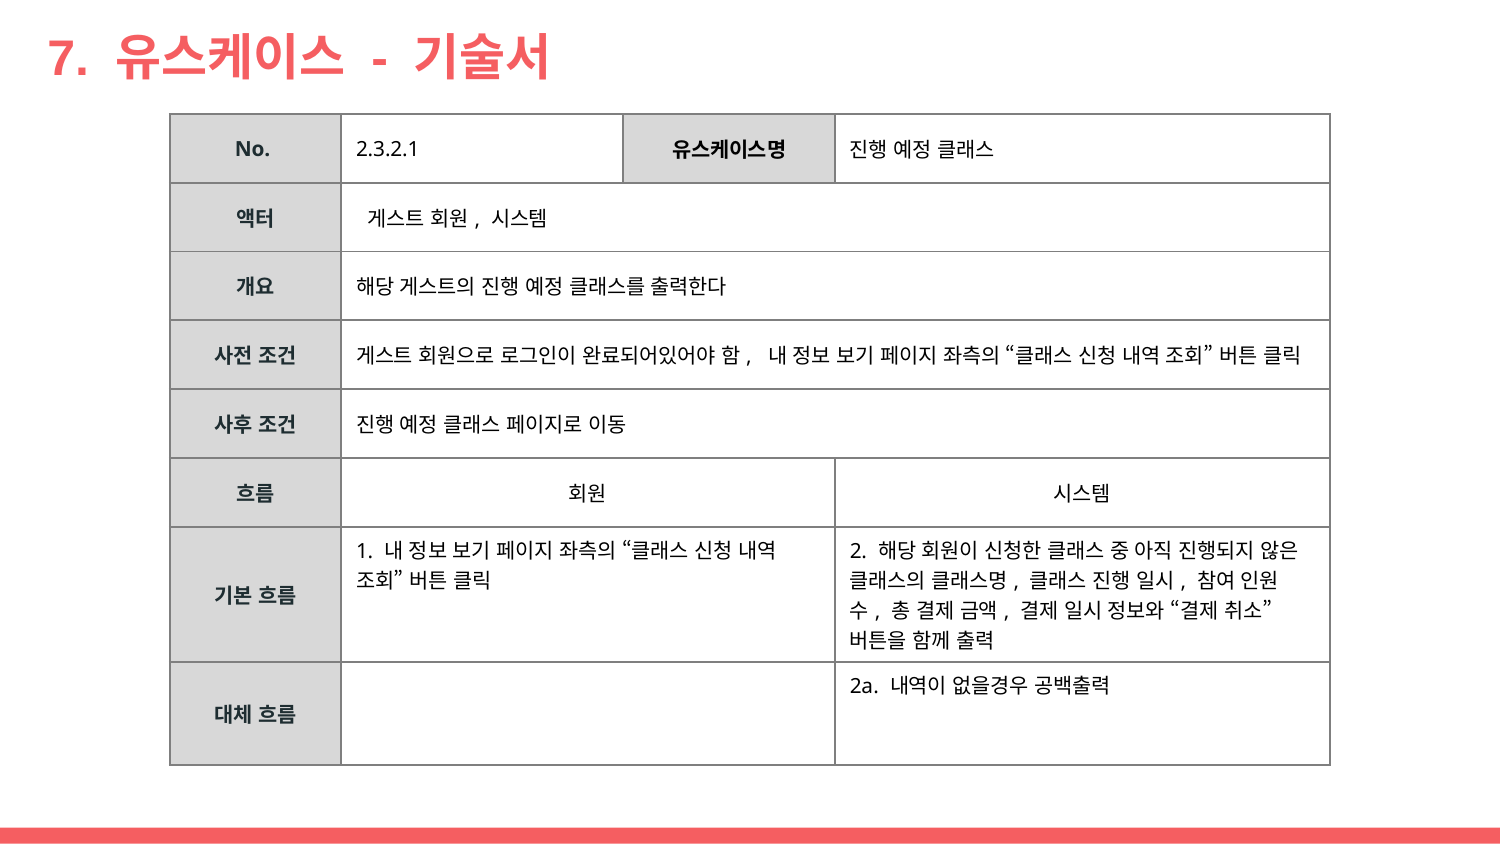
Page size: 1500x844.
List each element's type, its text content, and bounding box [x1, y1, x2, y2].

table_cell 2a. 내역이 없을경우 공백출력 [836, 663, 1329, 764]
table_cell 사후 조건 [171, 390, 340, 457]
table_header 2.3.2.1 [342, 115, 622, 182]
table_cell 회원 [342, 459, 834, 526]
table_cell 대체 흐름 [171, 663, 340, 764]
table_cell 해당 게스트의 진행 예정 클래스를 출력한다 [342, 252, 1329, 319]
table_cell 게스트 회원으로 로그인이 완료되어있어야 함, 내 정보 보기 페이지 좌측의 “클래스 신청 내역 조회” 버튼 클릭 [342, 321, 1329, 388]
table_header 유스케이스명 [624, 115, 834, 182]
table_cell 액터 [171, 184, 340, 251]
table_cell 개요 [171, 252, 340, 319]
table_cell 2. 해당 회원이 신청한 클래스 중 아직 진행되지 않은 클래스의 클래스명, 클래스 진행 일시, 참여 인원 수, 총 결제 금액, 결제 일시 정보와 “결제 취소” 버튼을 함께 출력 [836, 528, 1329, 661]
table_cell 게스트 회원, 시스템 [342, 184, 1329, 251]
table_cell 흐름 [171, 459, 340, 526]
table_header 진행 예정 클래스 [836, 115, 1329, 182]
table_cell 사전 조건 [171, 321, 340, 388]
title 7. 유스케이스 - 기술서 [32, 10, 1431, 101]
table_cell 기본 흐름 [171, 528, 340, 661]
table_cell 1. 내 정보 보기 페이지 좌측의 “클래스 신청 내역 조회” 버튼 클릭 [342, 528, 834, 661]
table_cell 진행 예정 클래스 페이지로 이동 [342, 390, 1329, 457]
table_header No. [171, 115, 340, 182]
table_cell 시스템 [836, 459, 1329, 526]
table_cell [342, 663, 834, 764]
